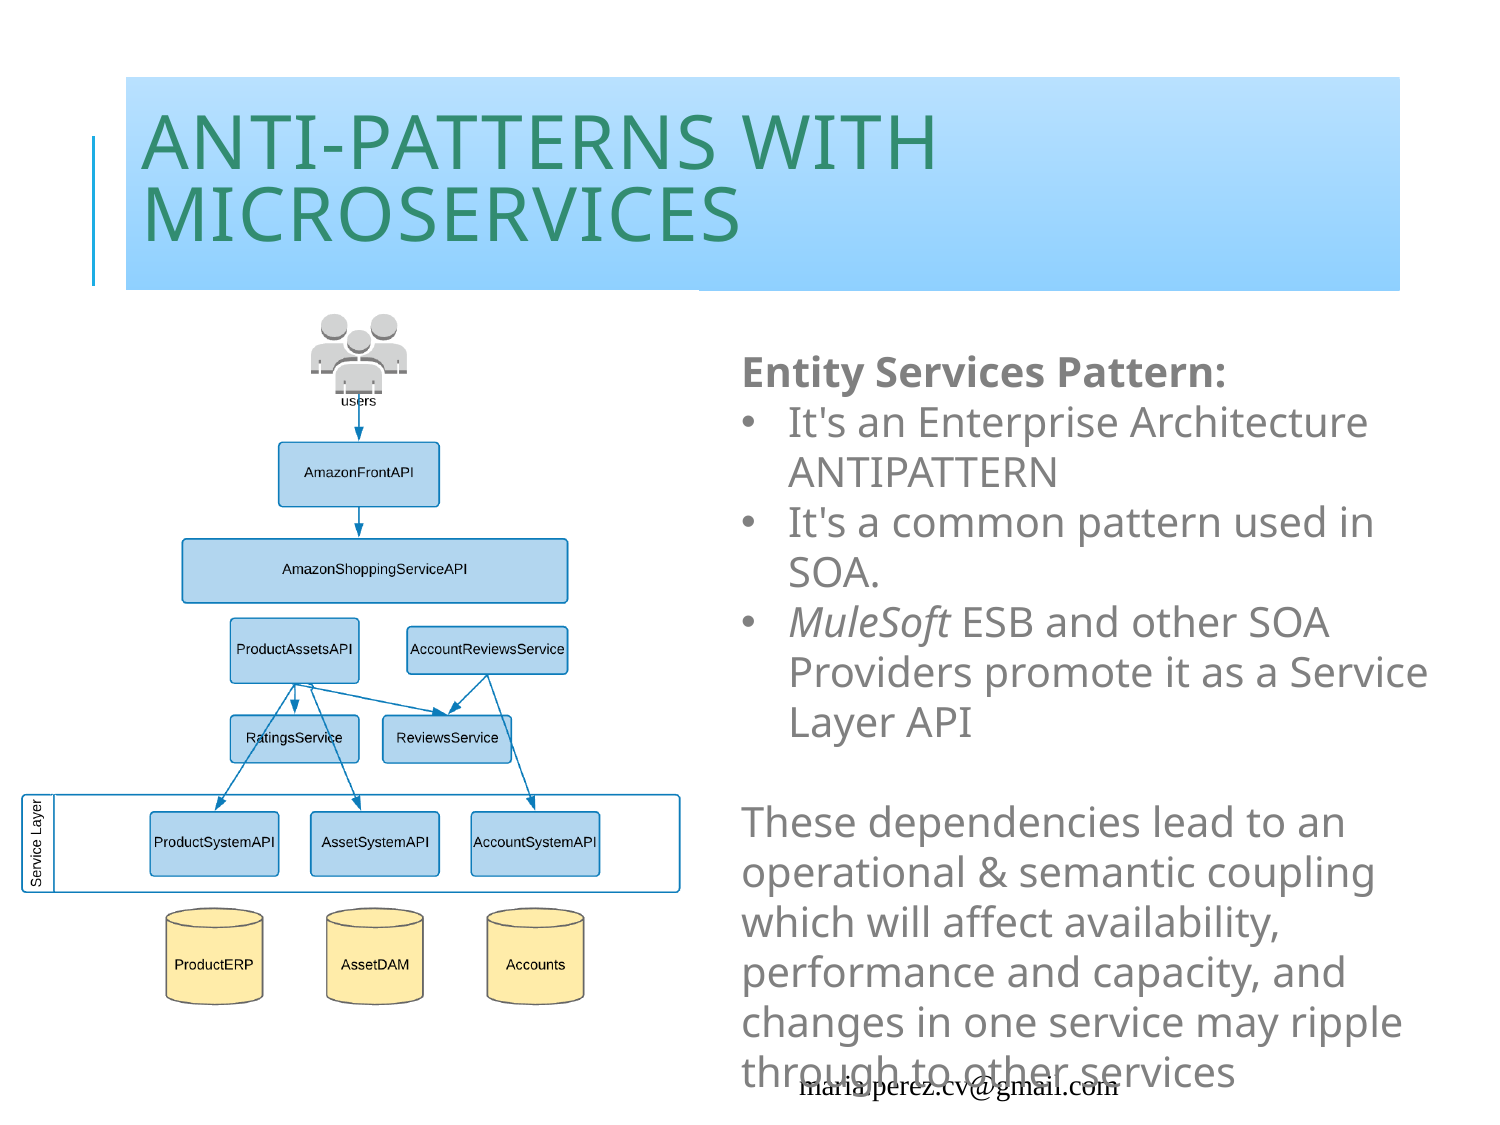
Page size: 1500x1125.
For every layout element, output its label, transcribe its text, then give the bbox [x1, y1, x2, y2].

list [0, 290, 699, 1014]
footer maria.perez.cv@gmail.com [595, 1061, 1322, 1107]
title Anti-Patterns with Microservices [126, 77, 1400, 291]
text_box Entity Services Pattern: It's an Enterprise Architecture ANTIPATTERN It's a common pattern used in SOA. MuleSoft ESB and other SOA Providers promote it as a Service Layer API These dependencies lead to an operational & semantic coupling which will affect availability, performance and capacity, and changes in one service may ripple through to other services [726, 338, 1471, 1104]
